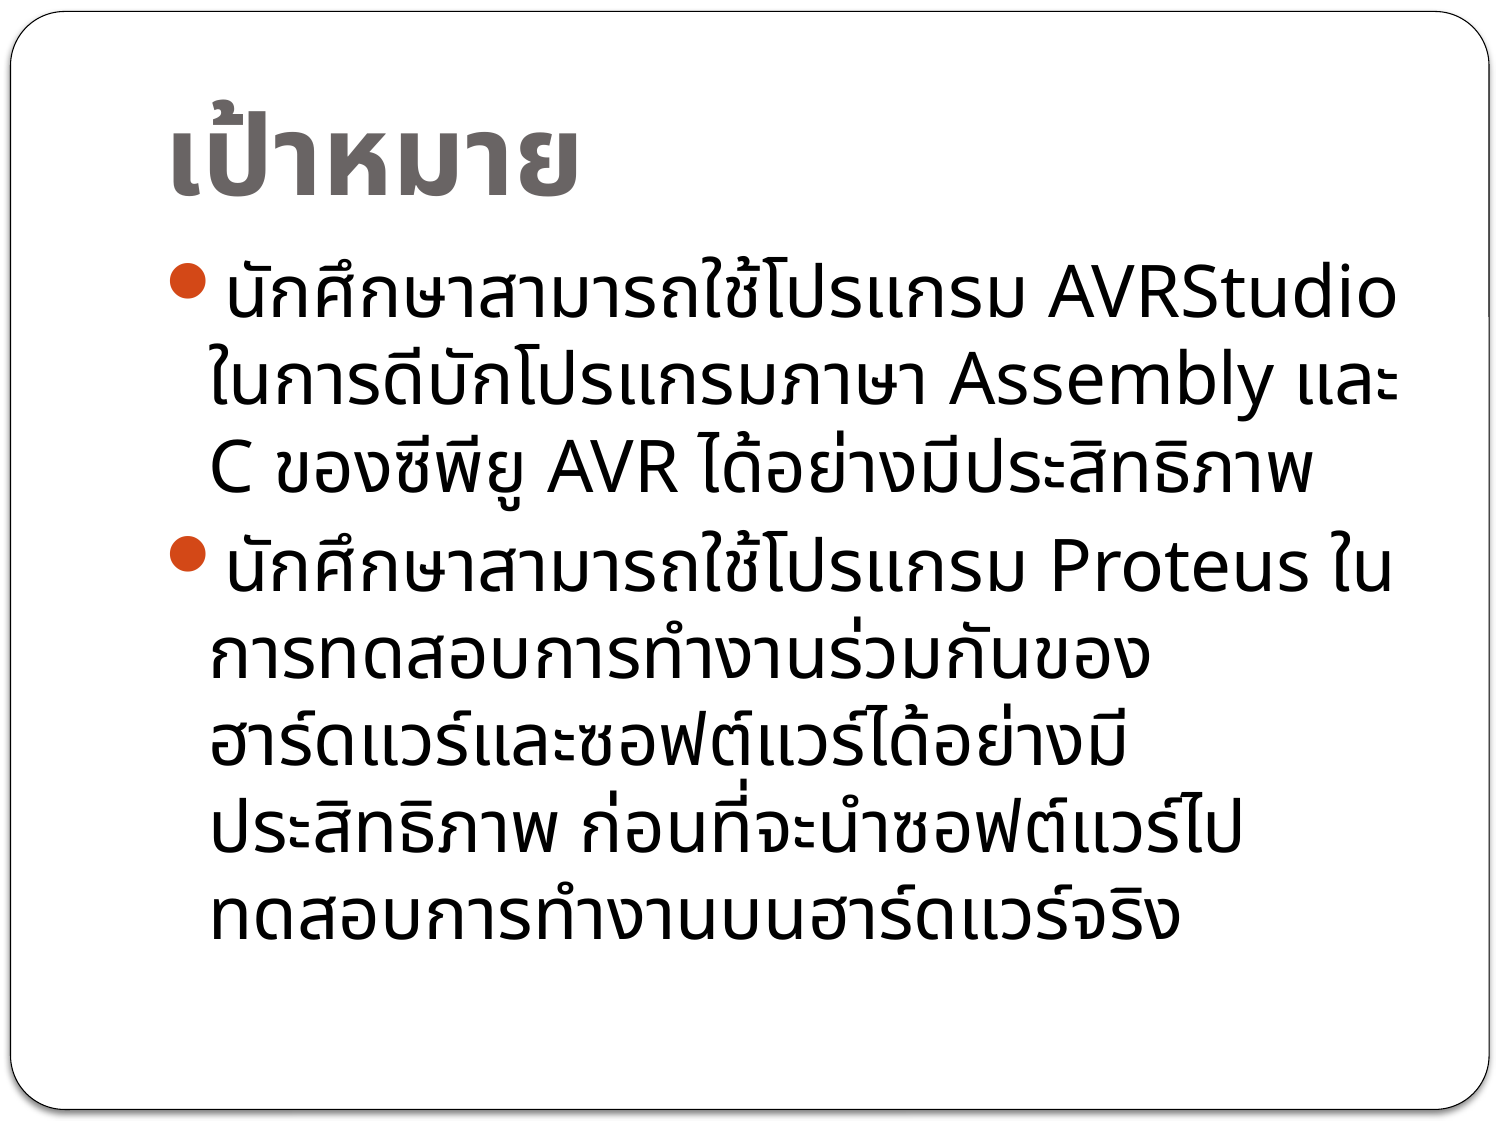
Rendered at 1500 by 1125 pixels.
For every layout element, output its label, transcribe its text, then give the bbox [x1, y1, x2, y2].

title เป้าหมาย [150, 45, 1425, 233]
list นักศึกษาสามารถใช้โปรแกรม AVRStudio ในการดีบักโปรแกรมภาษา Assembly และ C ของซีพียู AVR ได้อย่างมีประสิทธิภาพ นักศึกษาสามารถใช้โปรแกรม Proteus ในการทดสอบการทำงานร่วมกันของฮาร์ดแวร์และซอฟต์แวร์ได้อย่างมีประสิทธิภาพ ก่อนที่จะนำซอฟต์แวร์ไปทดสอบการทำงานบนฮาร์ดแวร์จริง [150, 237, 1425, 988]
